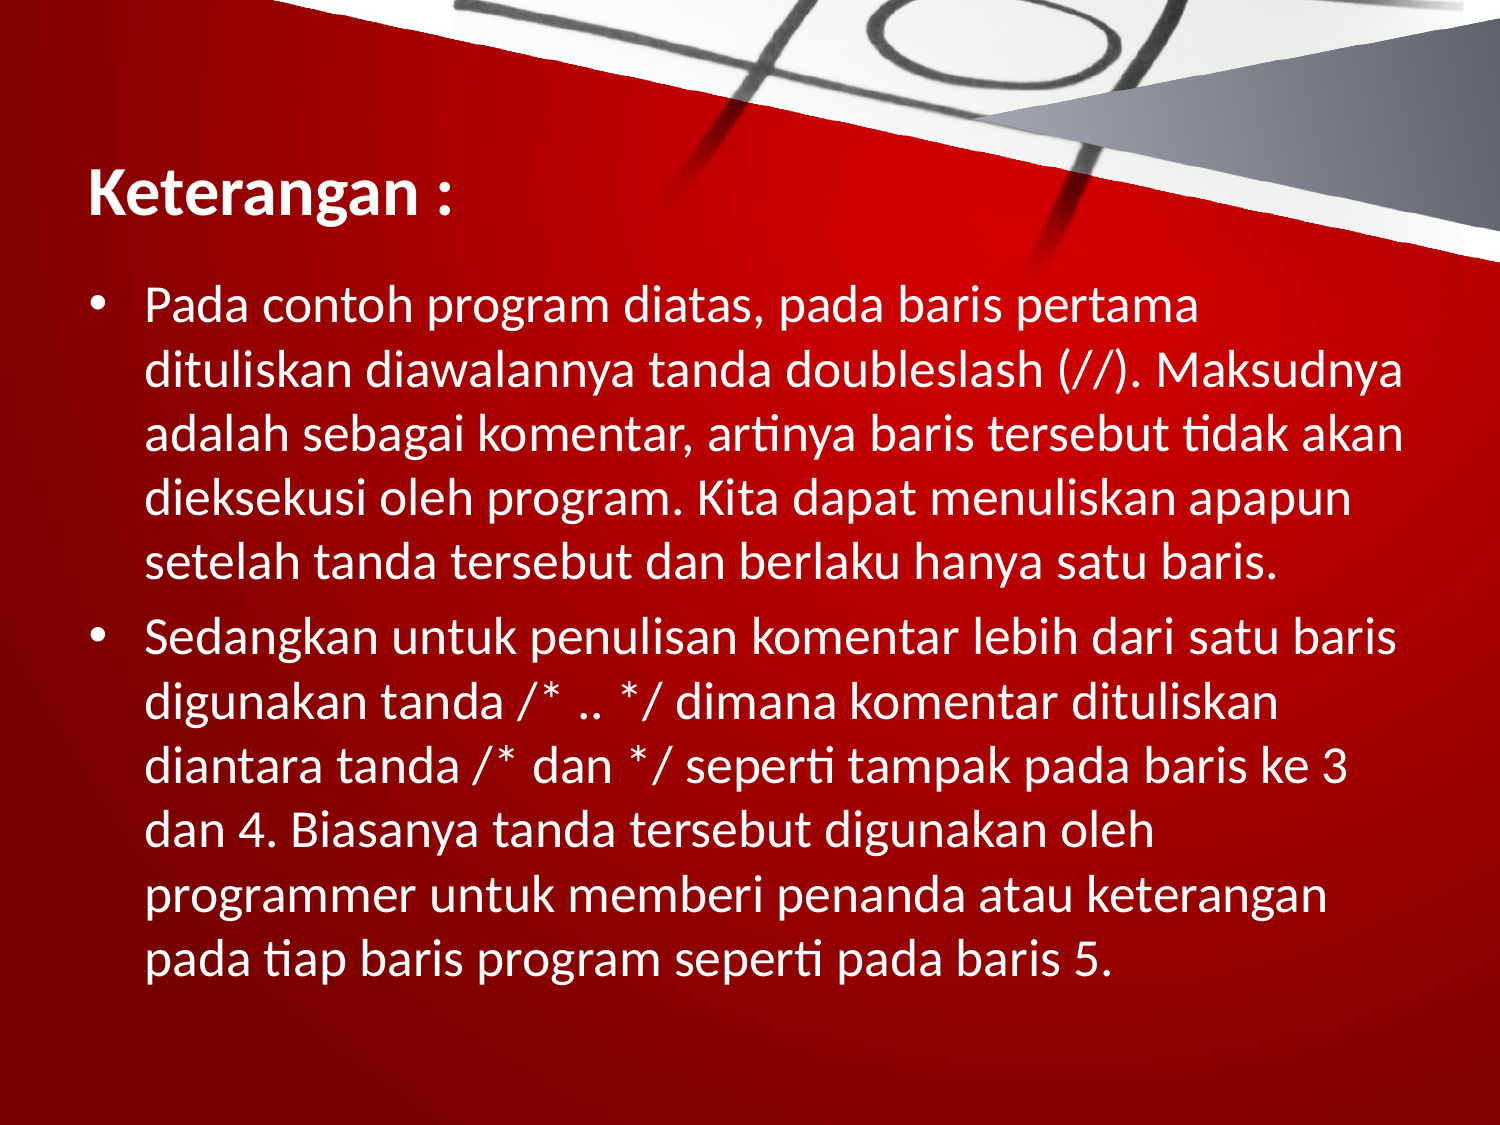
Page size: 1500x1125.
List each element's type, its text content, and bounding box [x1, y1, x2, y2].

title Keterangan : [73, 136, 1377, 237]
picture [0, 0, 1500, 1125]
list Pada contoh program diatas, pada baris pertama dituliskan diawalannya tanda doubleslash (//). Maksudnya adalah sebagai komentar, artinya baris tersebut tidak akan dieksekusi oleh program. Kita dapat menuliskan apapun setelah tanda tersebut dan berlaku hanya satu baris. Sedangkan untuk penulisan komentar lebih dari satu baris digunakan tanda /* .. */ dimana komentar dituliskan diantara tanda /* dan */ seperti tampak pada baris ke 3 dan 4. Biasanya tanda tersebut digunakan oleh programmer untuk memberi penanda atau keterangan pada tiap baris program seperti pada baris 5. [73, 261, 1427, 1011]
